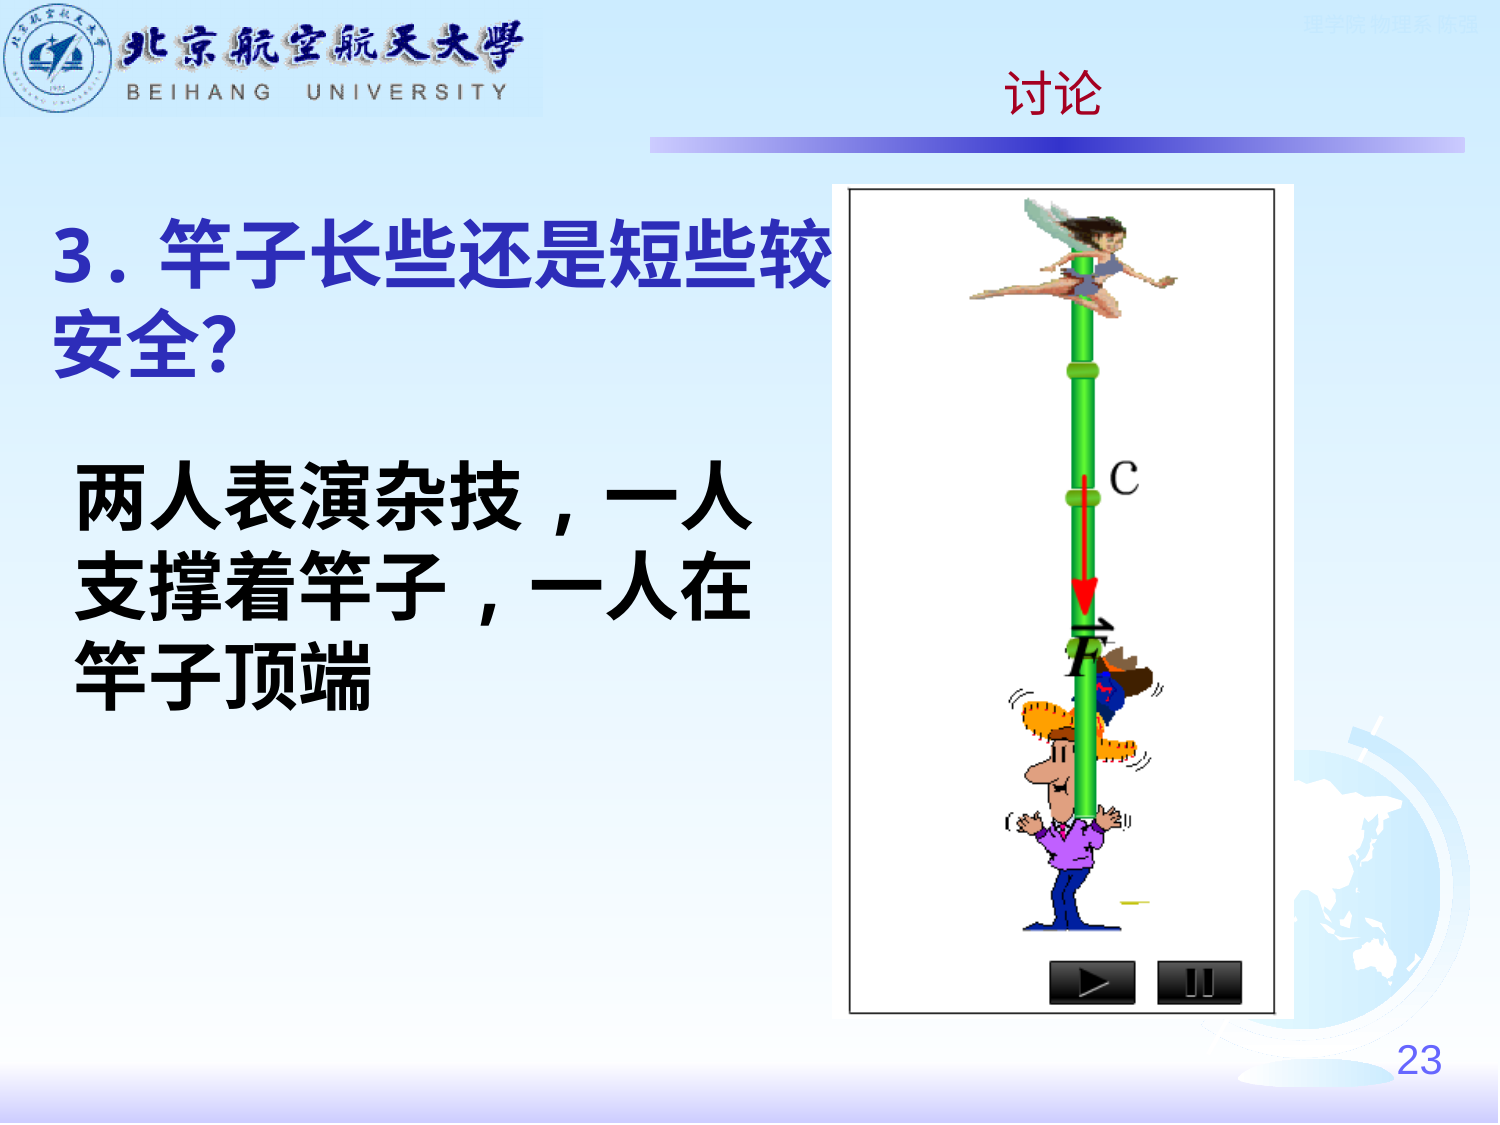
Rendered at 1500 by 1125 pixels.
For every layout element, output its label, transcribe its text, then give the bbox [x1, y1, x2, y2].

picture [0, 0, 543, 117]
text_box 讨论 [625, 47, 1483, 138]
text_box 3.竿子长些还是短些较安全？ [35, 200, 832, 395]
slide_number 23 [1145, 1024, 1459, 1101]
picture [832, 184, 1294, 1019]
text_box 两人表演杂技,一人支撑着竿子,一人在竿子顶端 [59, 442, 786, 728]
